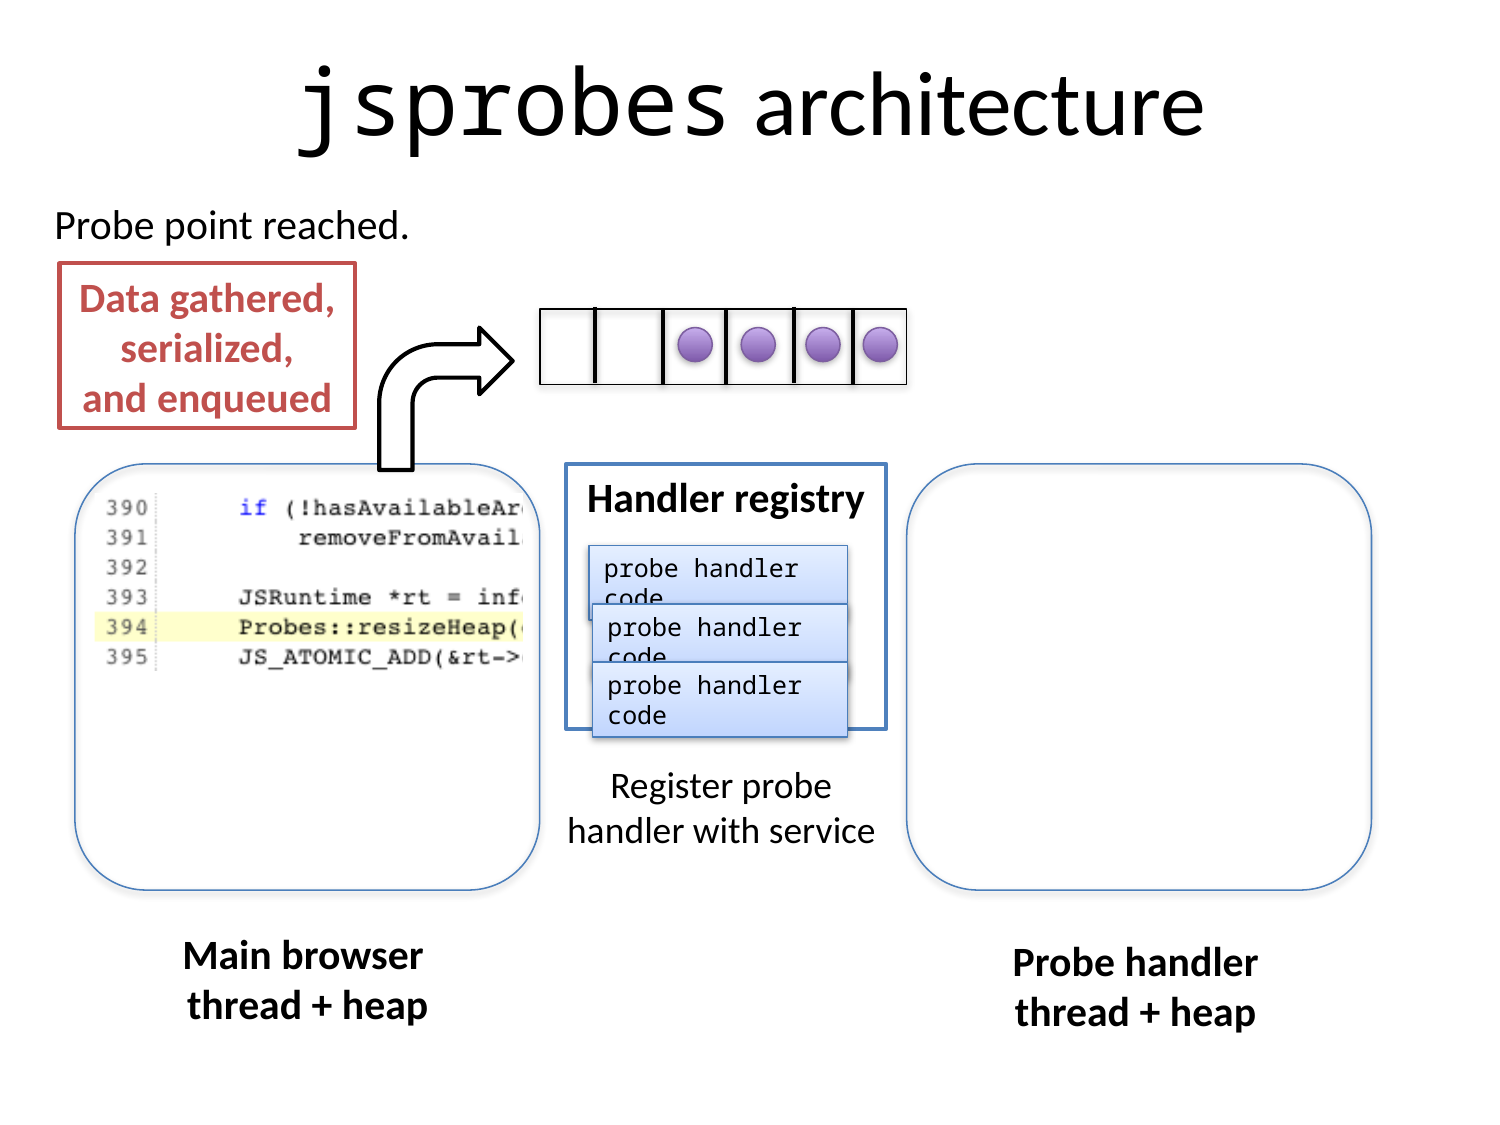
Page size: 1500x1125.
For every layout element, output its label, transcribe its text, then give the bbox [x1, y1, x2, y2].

text_box [74, 463, 541, 891]
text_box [539, 306, 907, 386]
text_box Probe point reached. [6, 189, 459, 258]
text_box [565, 463, 887, 732]
text_box Main browser thread + heap [83, 920, 533, 1036]
text_box Register probe handler with service [546, 752, 897, 861]
text_box [905, 463, 1373, 891]
title jsprobes architecture [75, 5, 1425, 193]
text_box Probe handler thread + heap [911, 927, 1361, 1042]
text_box Data gathered, serialized, and enqueued [57, 261, 357, 430]
text_box [377, 325, 515, 473]
picture [94, 493, 524, 671]
